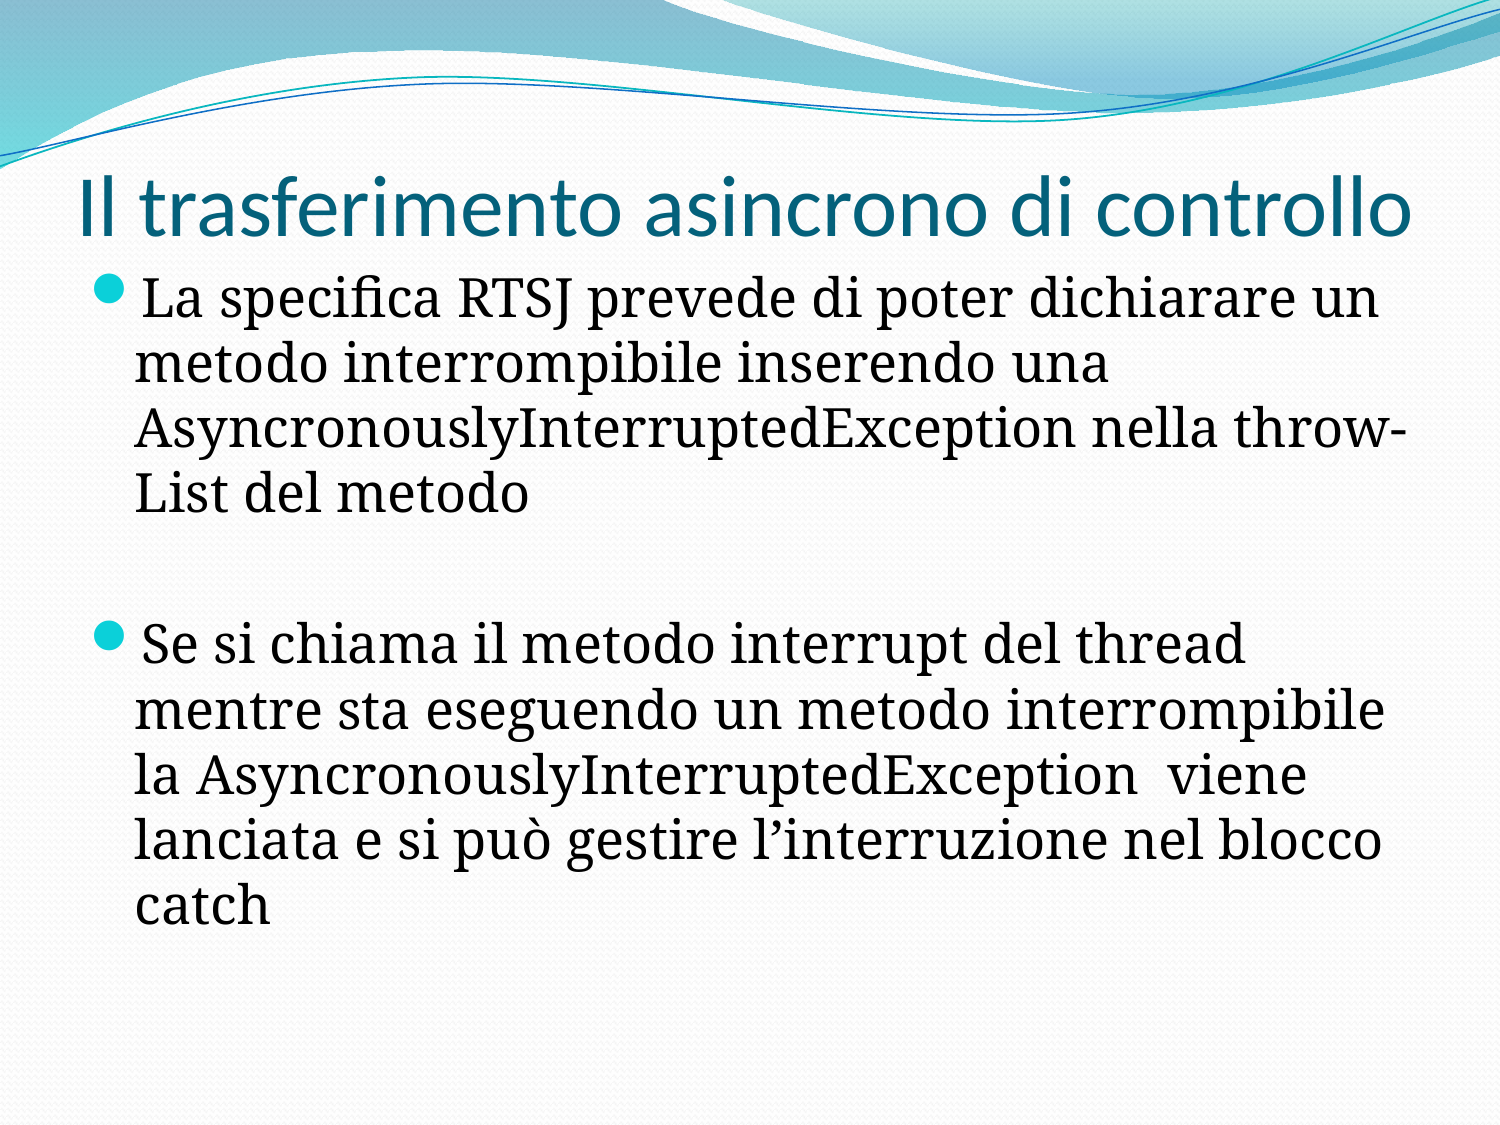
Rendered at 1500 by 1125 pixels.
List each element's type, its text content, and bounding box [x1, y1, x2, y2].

list La specifica RTSJ prevede di poter dichiarare un metodo interrompibile inserendo una AsyncronouslyInterruptedException nella throw-List del metodo Se si chiama il metodo interrupt del thread mentre sta eseguendo un metodo interrompibile la AsyncronouslyInterruptedException viene lanciata e si può gestire l’interruzione nel blocco catch [75, 255, 1425, 1038]
title Il trasferimento asincrono di controllo [76, 66, 1427, 254]
